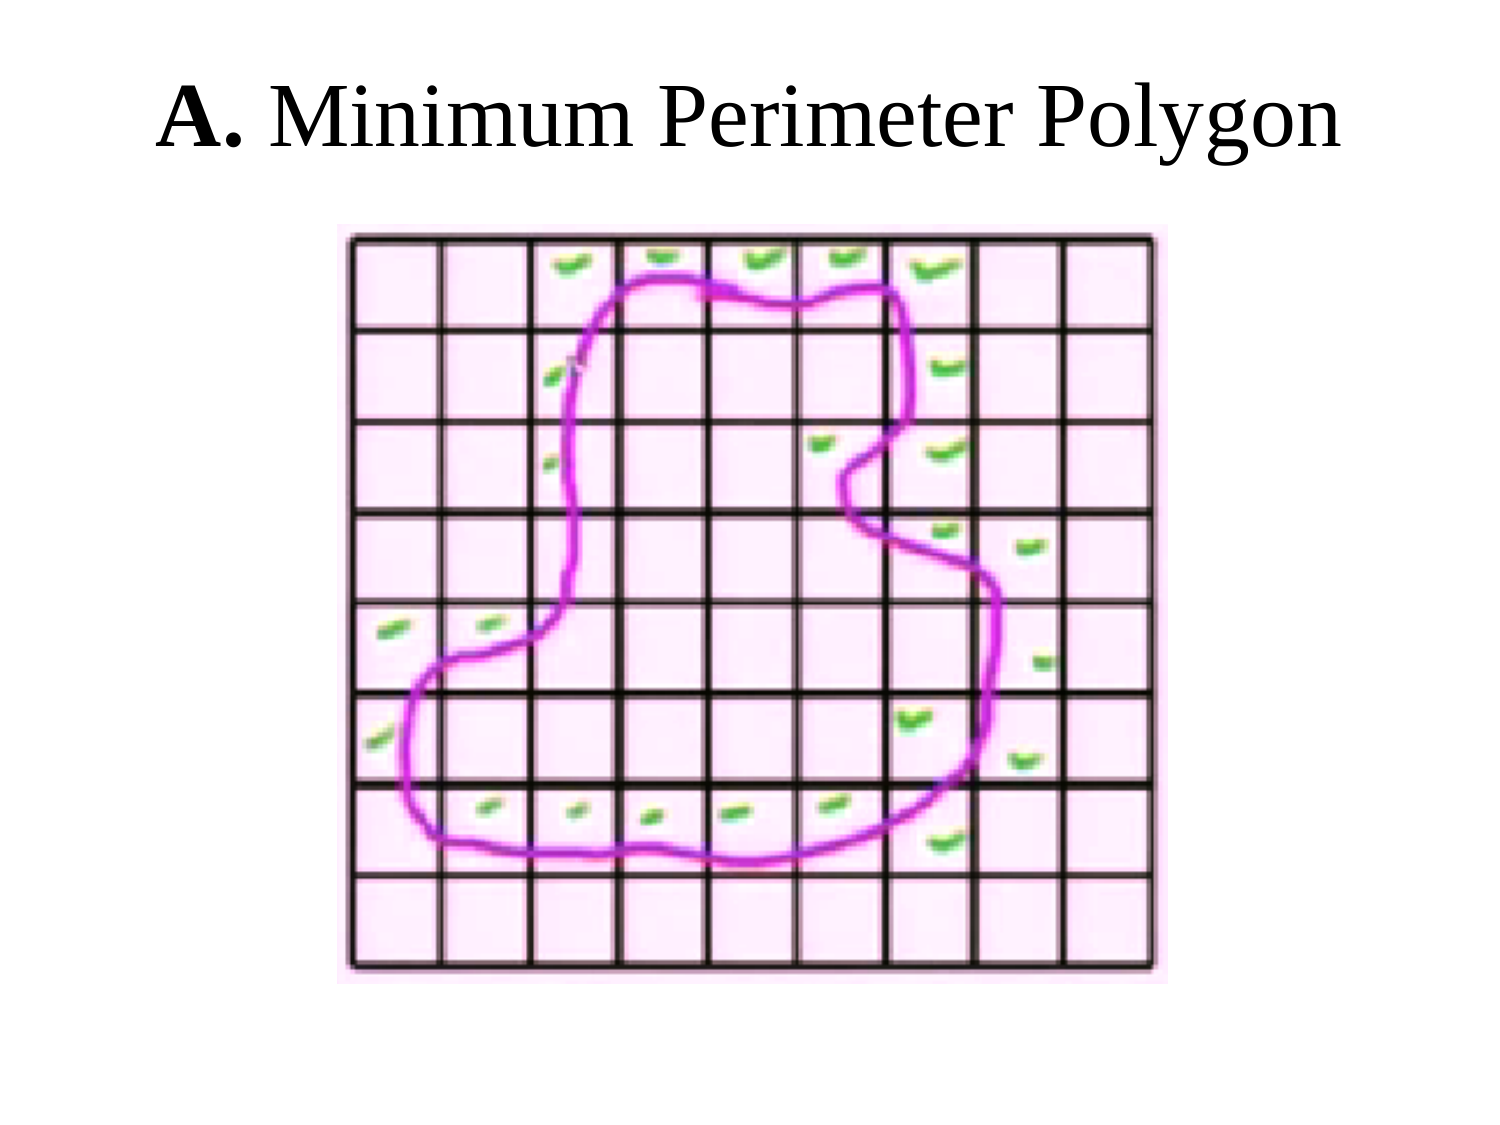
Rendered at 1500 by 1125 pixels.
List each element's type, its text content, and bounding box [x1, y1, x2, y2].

title A. Minimum Perimeter Polygon [75, 45, 1425, 175]
picture [337, 224, 1168, 984]
